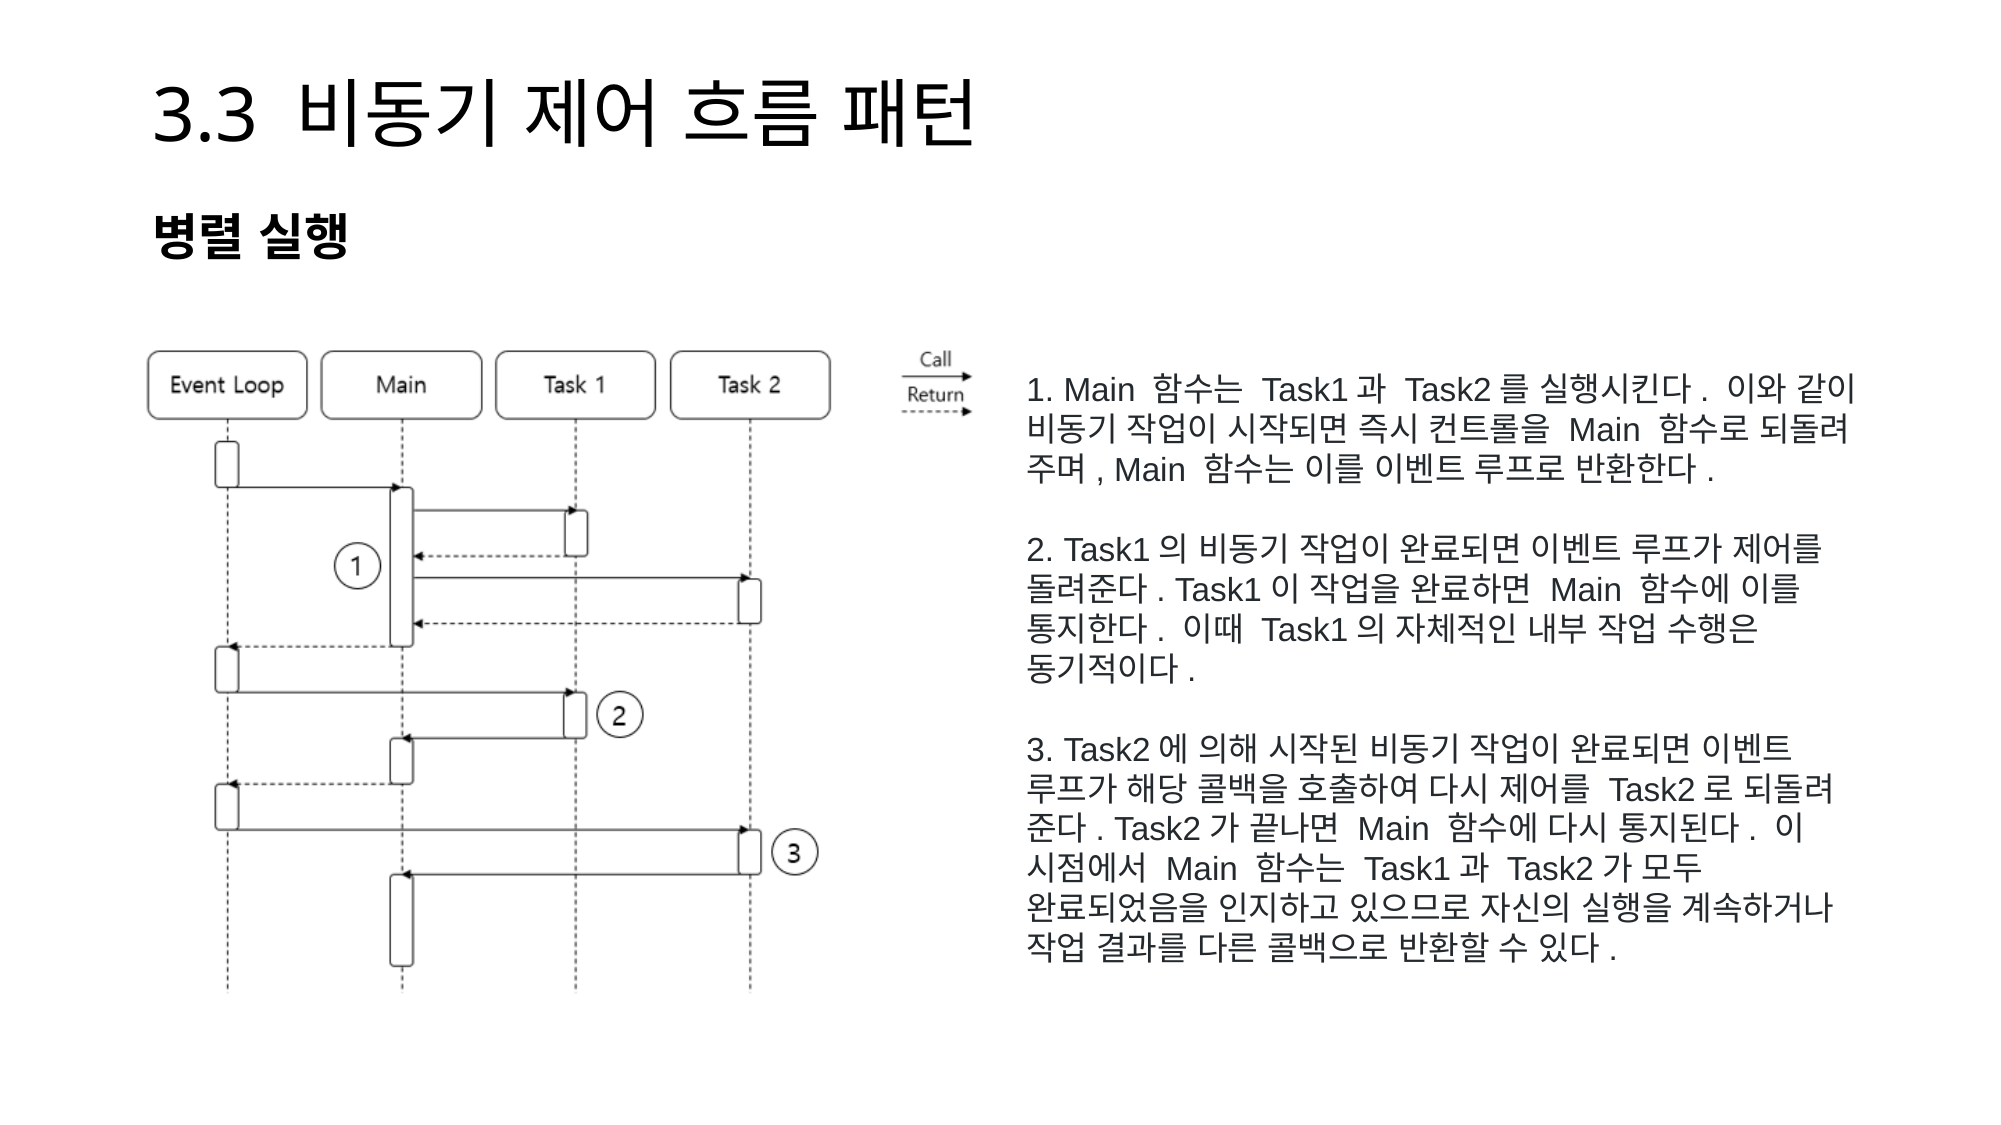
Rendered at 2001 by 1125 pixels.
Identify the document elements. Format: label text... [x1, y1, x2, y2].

picture [137, 341, 977, 1002]
title 3.3 비동기 제어 흐름 패턴 [137, 59, 1863, 175]
text_box Main 함수는 Task1과 Task2를 실행시킨다. 이와 같이 비동기 작업이 시작되면 즉시 컨트롤을 Main 함수로 되돌려 주며, Main 함수는 이를 이벤트 루프로 반환한다. Task1의 비동기 작업이 완료되면 이벤트 루프가 제어를 돌려준다. Task1이 작업을 완료하면 Main 함수에 이를 통지한다. 이때 Task1의 자체적인 내부 작업 수행은 동기적이다. Task2에 의해 시작된 비동기 작업이 완료되면 이벤트 루프가 해당 콜백을 호출하여 다시 제어를 Task2로 되돌려 준다. Task2가 끝나면 Main 함수에 다시 통지된다. 이 시점에서 Main 함수는 Task1과 Task2가 모두 완료되었음을 인지하고 있으므로 자신의 실행을 계속하거나 작업 결과를 다른 콜백으로 반환할 수 있다. [1011, 361, 1875, 975]
list 병렬 실행 [137, 204, 1863, 1022]
